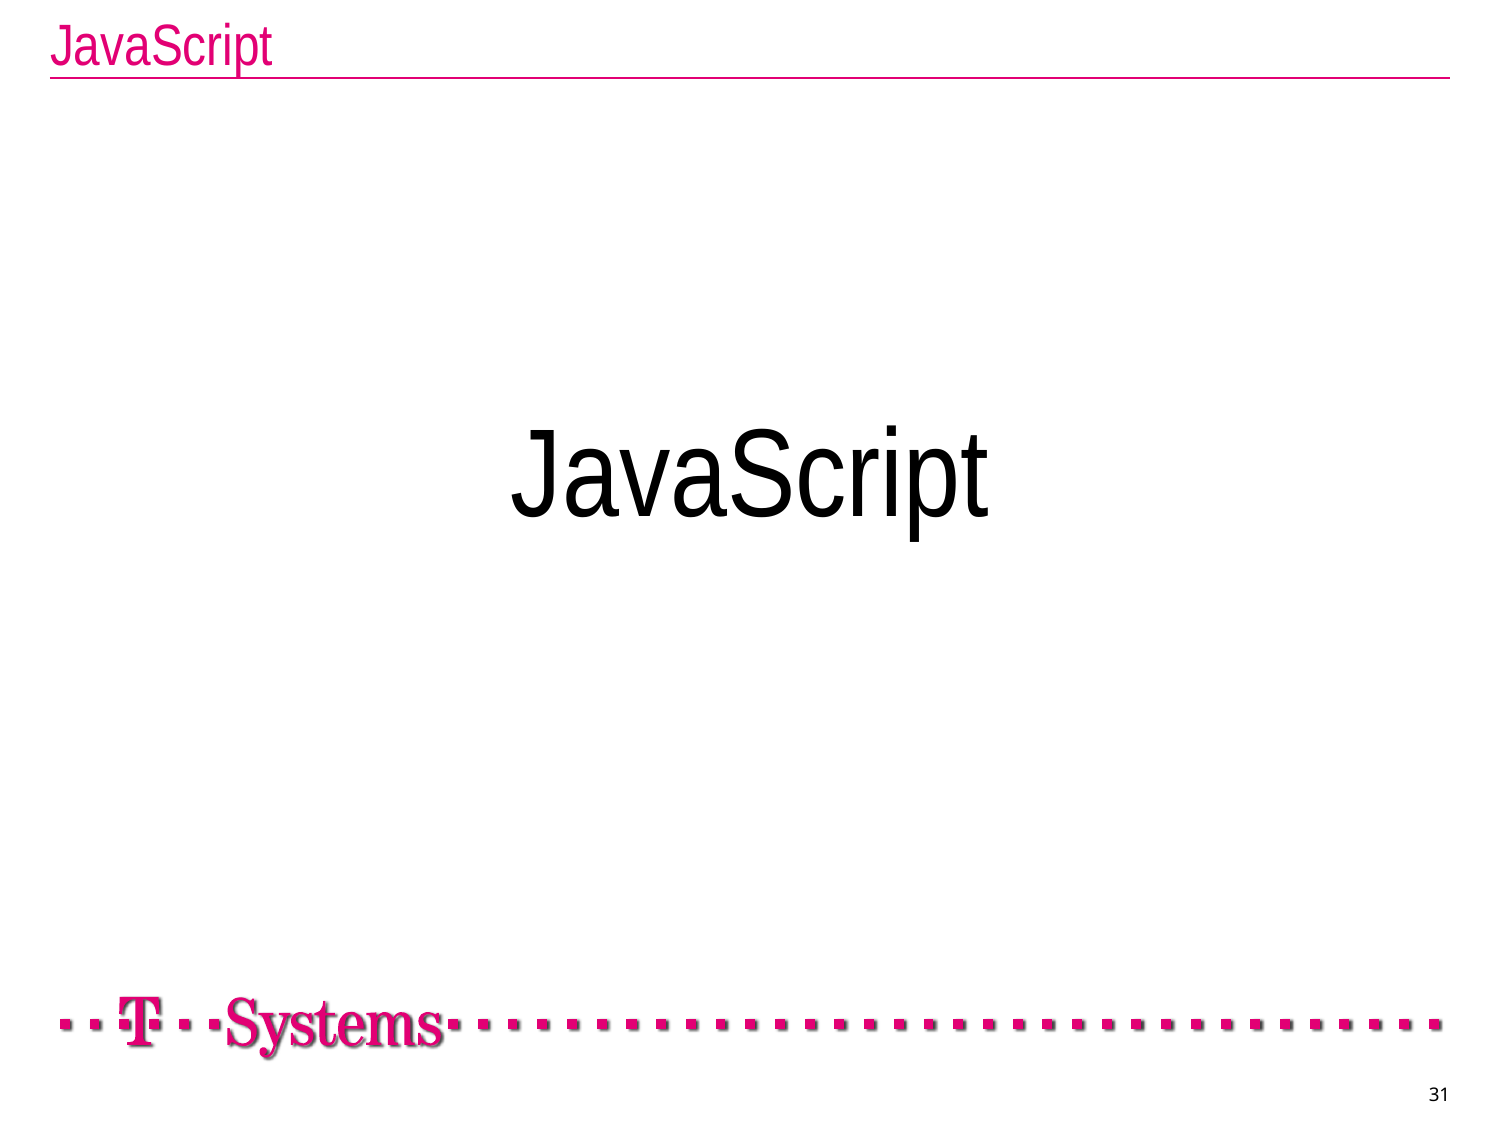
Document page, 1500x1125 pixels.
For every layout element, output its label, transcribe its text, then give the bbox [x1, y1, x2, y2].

title JavaScript [50, 14, 1450, 91]
list JavaScript [49, 408, 1450, 988]
slide_number 31 [1361, 1082, 1451, 1107]
